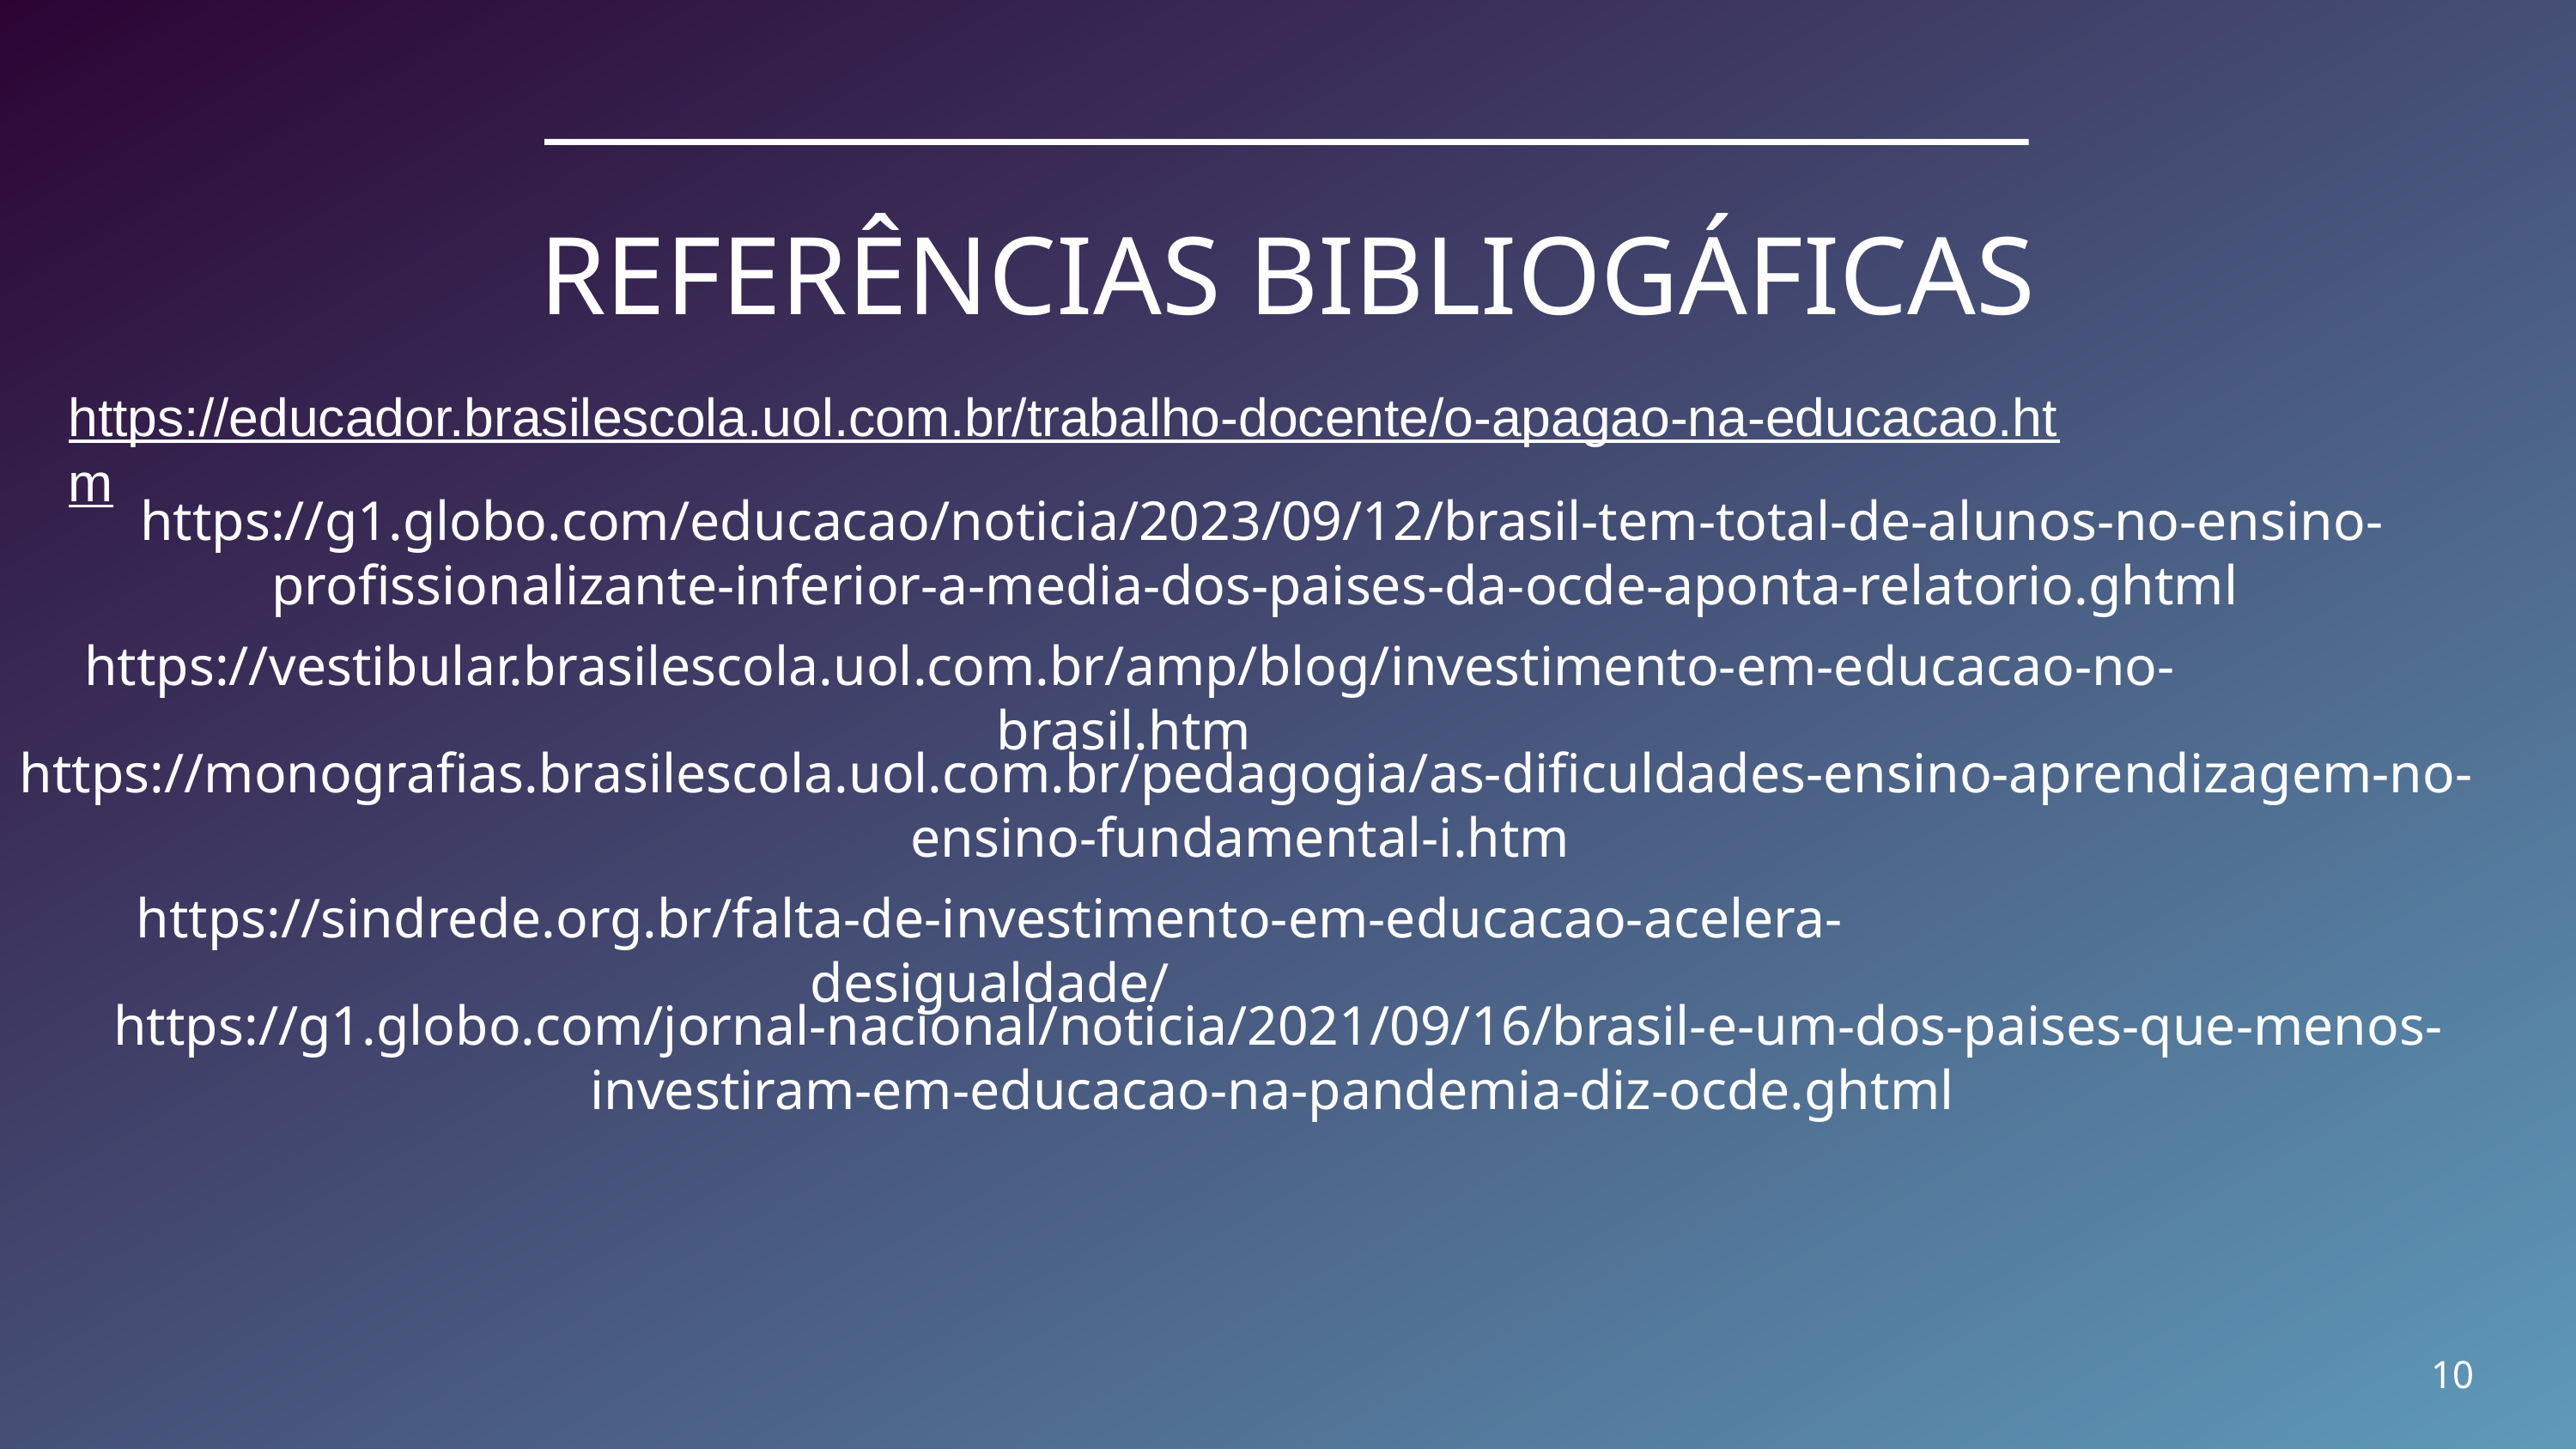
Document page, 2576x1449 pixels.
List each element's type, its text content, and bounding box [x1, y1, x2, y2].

text_box https://g1.globo.com/educacao/noticia/2023/09/12/brasil-tem-total-de-alunos-no-ensino-profissionalizante-inferior-a-media-dos-paises-da-ocde-aponta-relatorio.ghtml [0, 486, 2552, 615]
text_box REFERÊNCIAS BIBLIOGÁFICAS [459, 207, 2117, 336]
text_box [0, 0, 2576, 1449]
text_box https://educador.brasilescola.uol.com.br/trabalho-docente/o-apagao-na-educacao.htm [68, 372, 2071, 448]
text_box https://g1.globo.com/jornal-nacional/noticia/2021/09/16/brasil-e-um-dos-paises-que-menos-investiram-em-educacao-na-pandemia-diz-ocde.ghtml [0, 991, 2568, 1121]
text_box https://sindrede.org.br/falta-de-investimento-em-educacao-acelera-desigualdade/ [68, 883, 1912, 991]
text_box https://monografias.brasilescola.uol.com.br/pedagogia/as-dificuldades-ensino-aprendizagem-no-ensino-fundamental-i.htm [0, 739, 2537, 869]
text_box [544, 138, 2029, 145]
text_box https://vestibular.brasilescola.uol.com.br/amp/blog/investimento-em-educacao-no-brasil.htm [68, 632, 2194, 739]
text_box 10 [2431, 1350, 2568, 1441]
